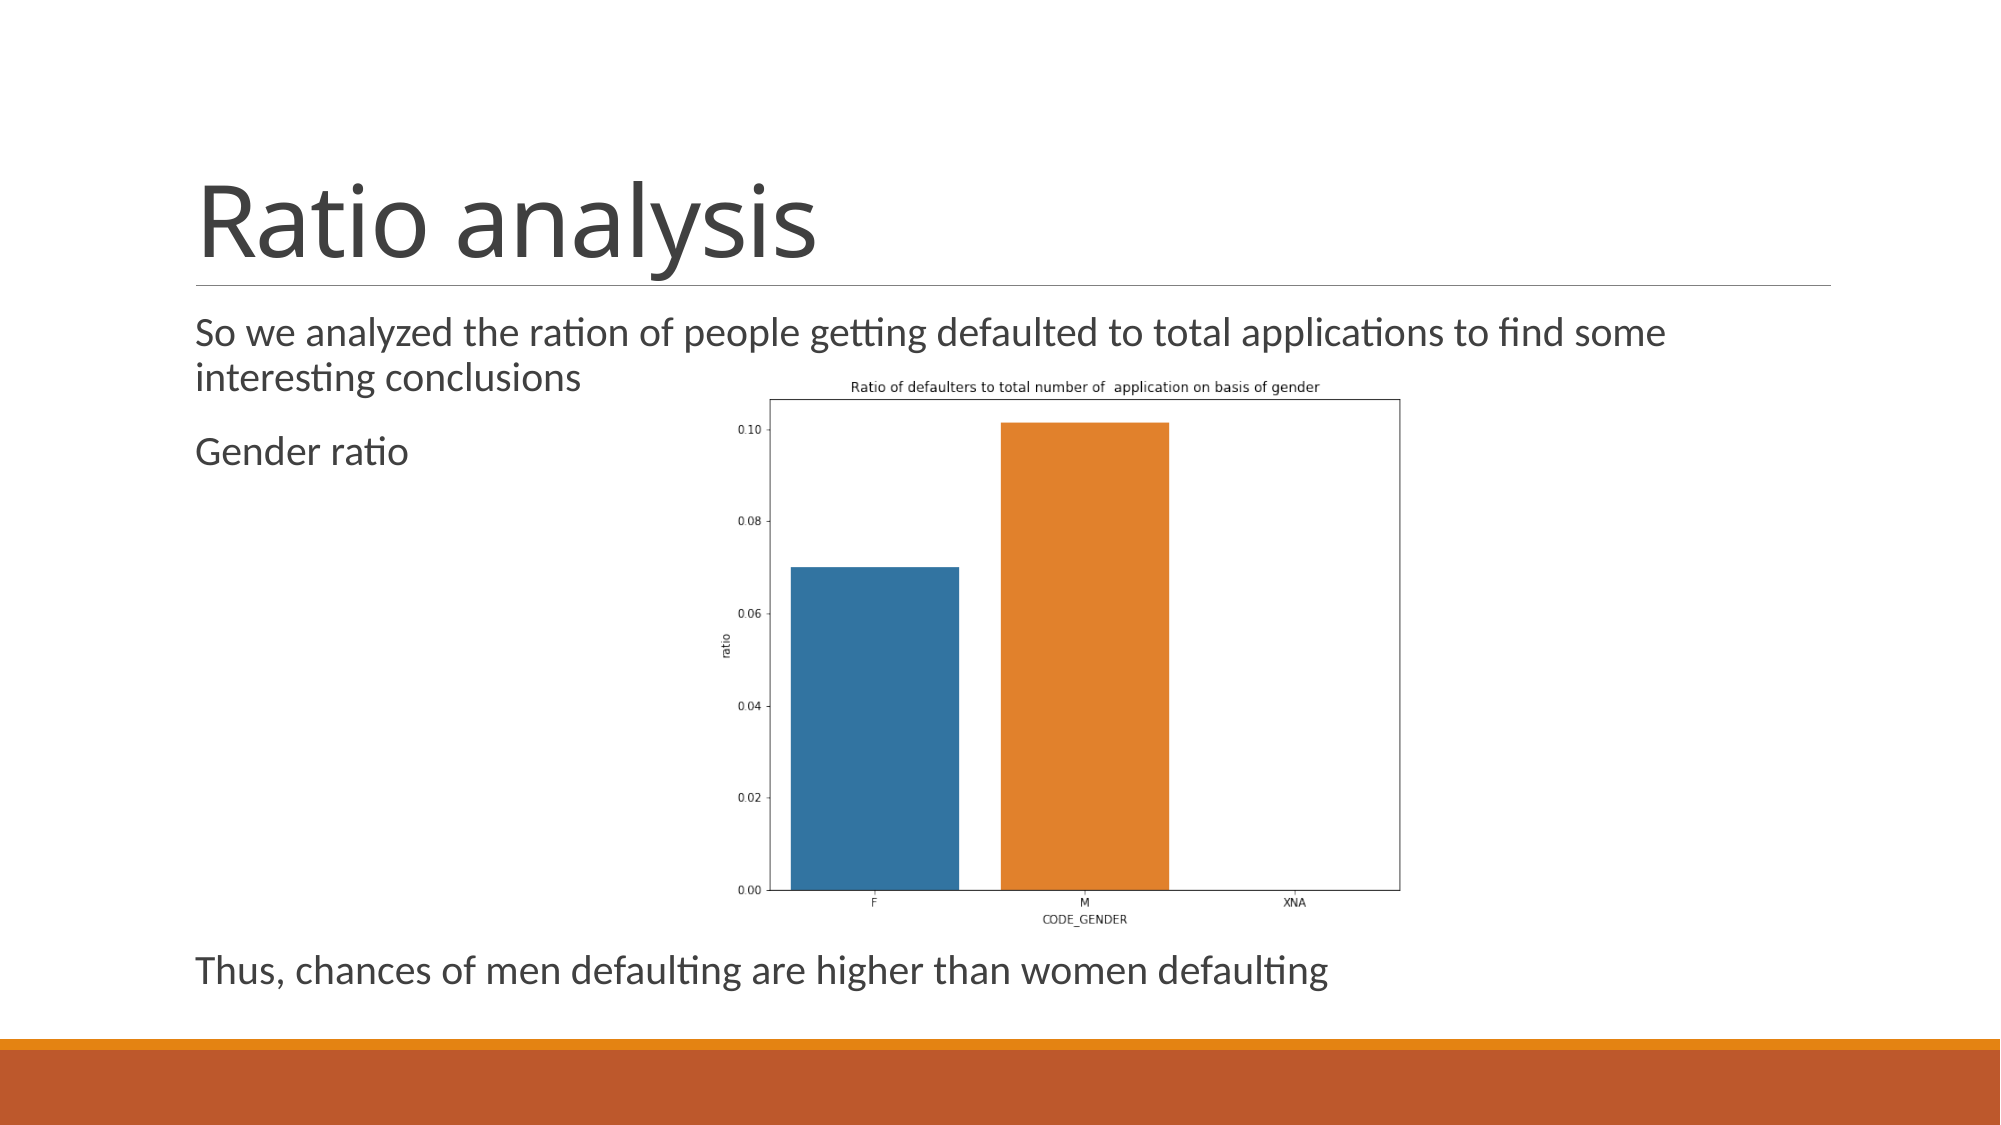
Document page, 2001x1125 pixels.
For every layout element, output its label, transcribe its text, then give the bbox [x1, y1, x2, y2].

title Ratio analysis [180, 47, 1830, 285]
picture [712, 372, 1412, 935]
list So we analyzed the ration of people getting defaulted to total applications to find some interesting conclusions Gender ratio Thus, chances of men defaulting are higher than women defaulting [180, 302, 1830, 1074]
